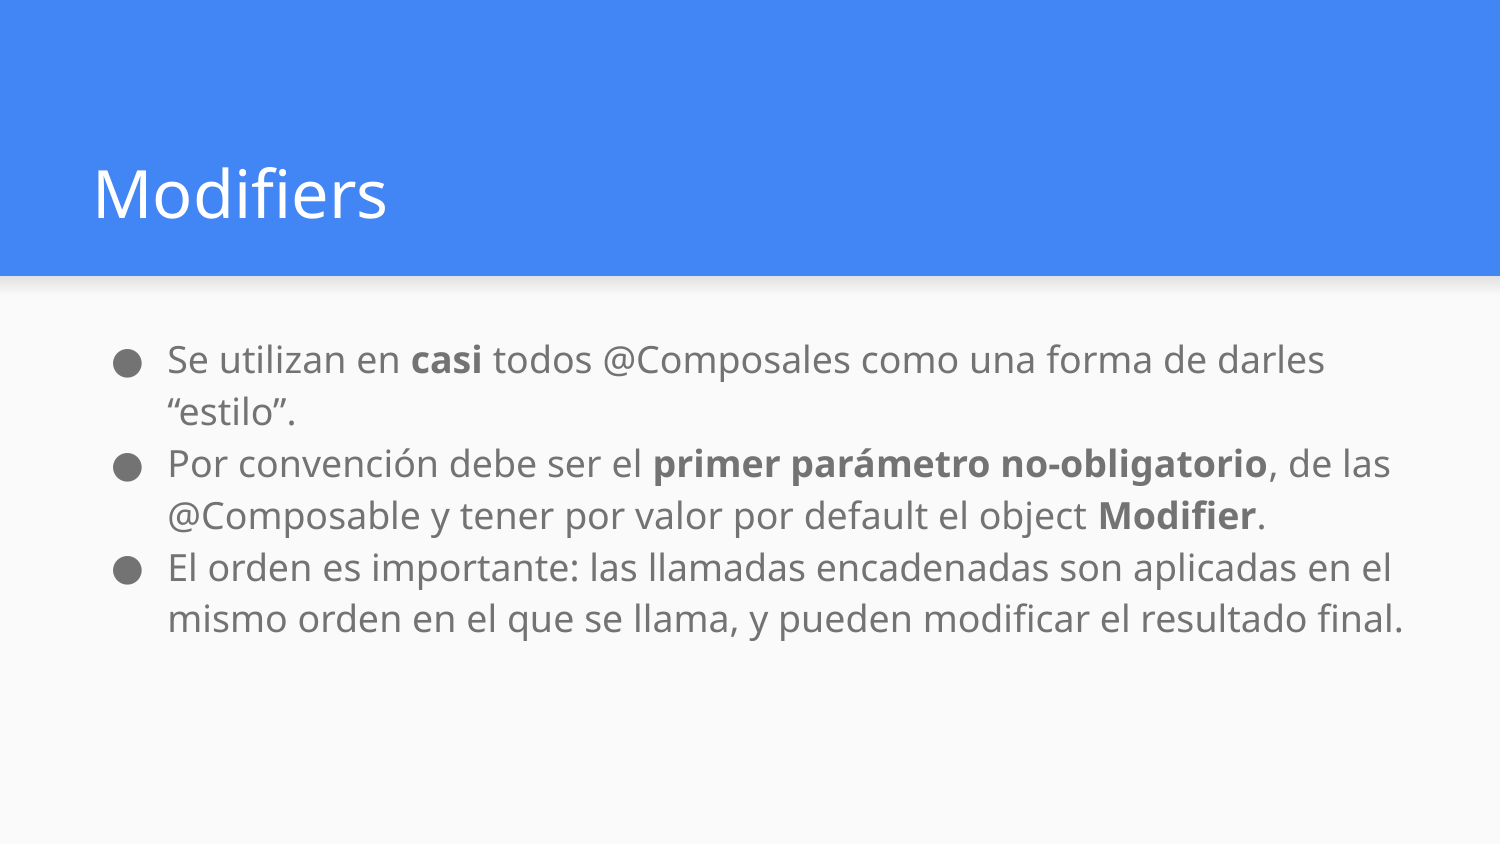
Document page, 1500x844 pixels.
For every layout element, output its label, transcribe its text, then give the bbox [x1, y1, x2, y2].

list Se utilizan en casi todos @Composales como una forma de darles “estilo”. Por convención debe ser el primer parámetro no-obligatorio, de las @Composable y tener por valor por default el object Modifier. El orden es importante: las llamadas encadenadas son aplicadas en el mismo orden en el que se llama, y pueden modificar el resultado final. [77, 314, 1427, 760]
title Modifiers [77, 121, 1427, 248]
